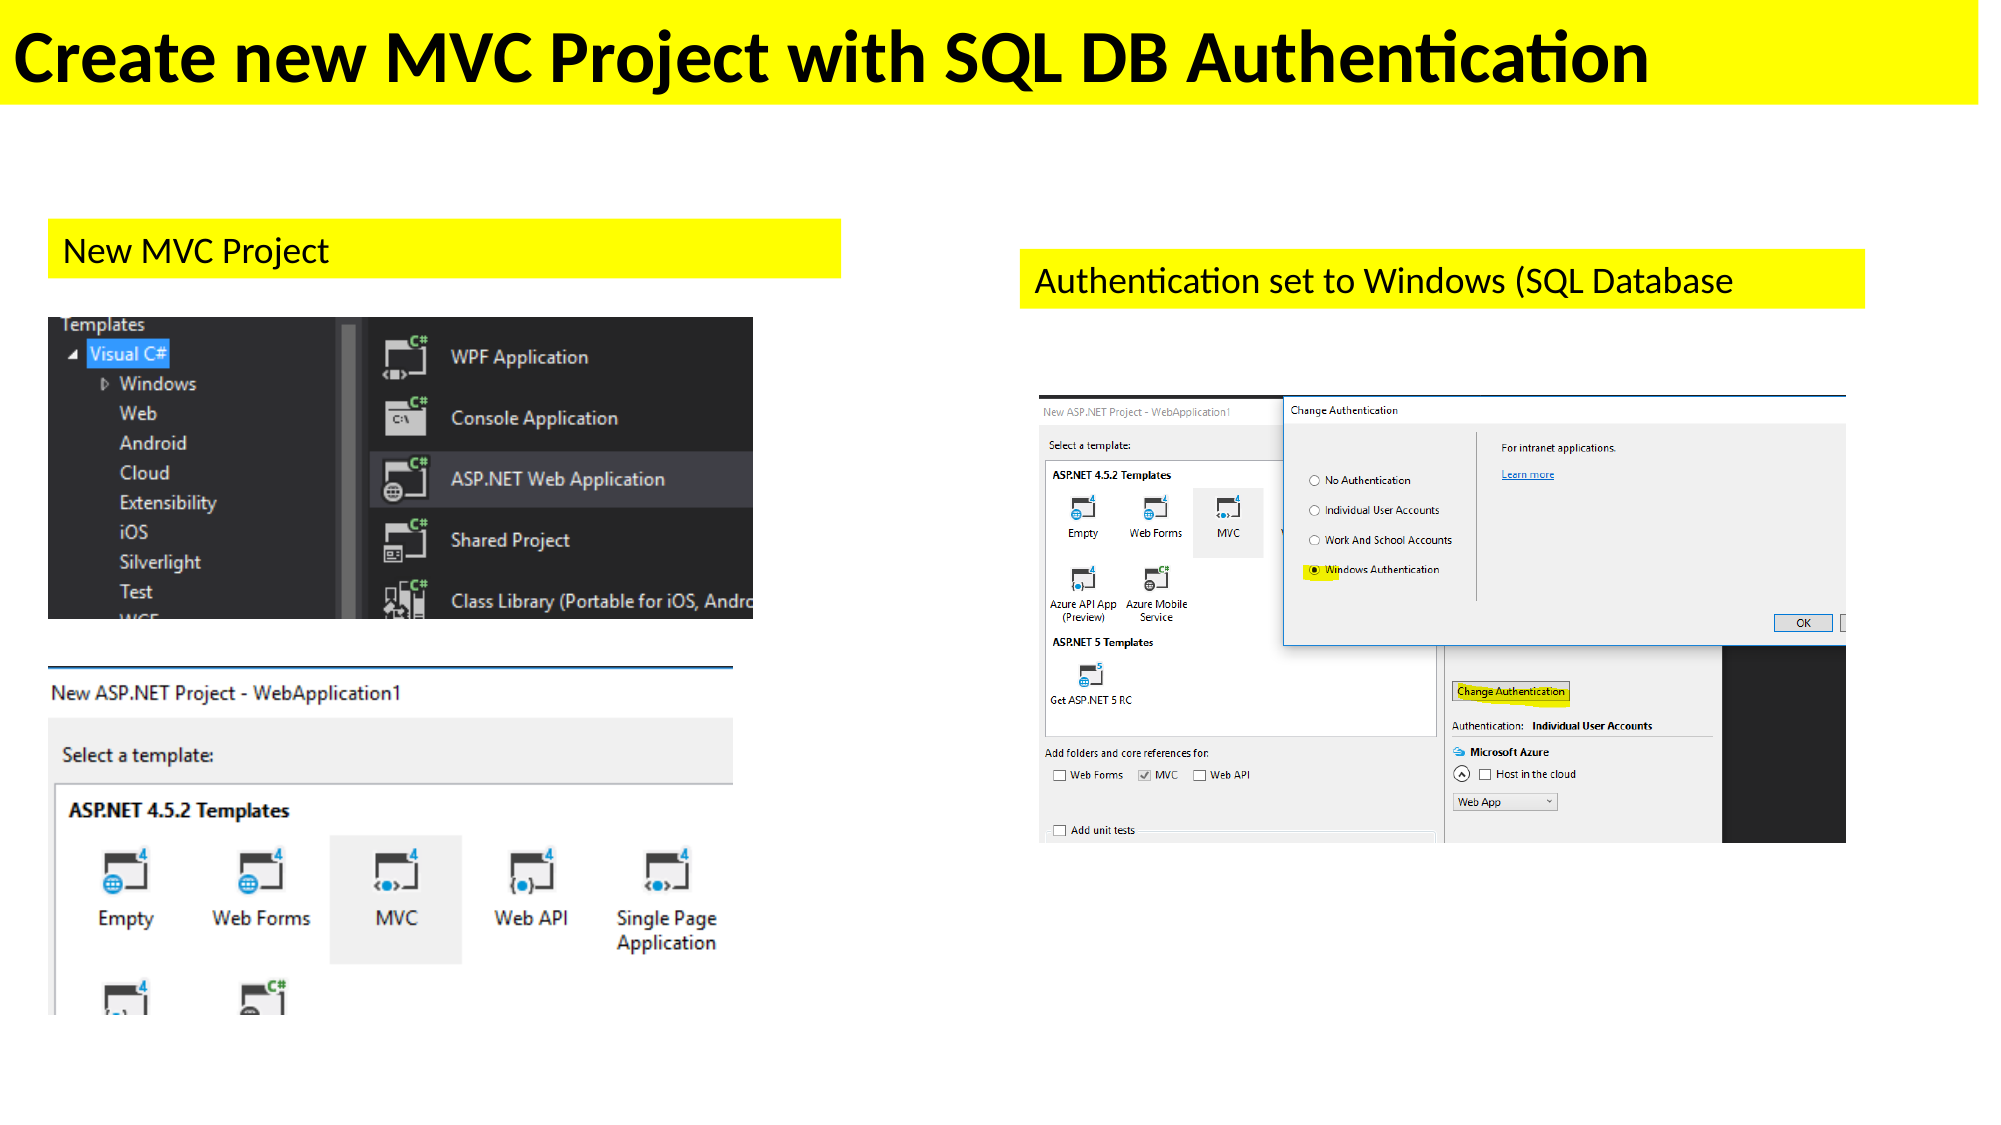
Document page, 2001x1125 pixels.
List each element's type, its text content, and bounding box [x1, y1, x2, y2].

text_box New MVC Project [48, 218, 842, 279]
picture [48, 317, 753, 619]
picture [48, 666, 733, 1015]
text_box Create new MVC Project with SQL DB Authentication [0, 0, 1979, 105]
picture [1039, 395, 1846, 843]
text_box Authentication set to Windows (SQL Database [1019, 248, 1866, 309]
